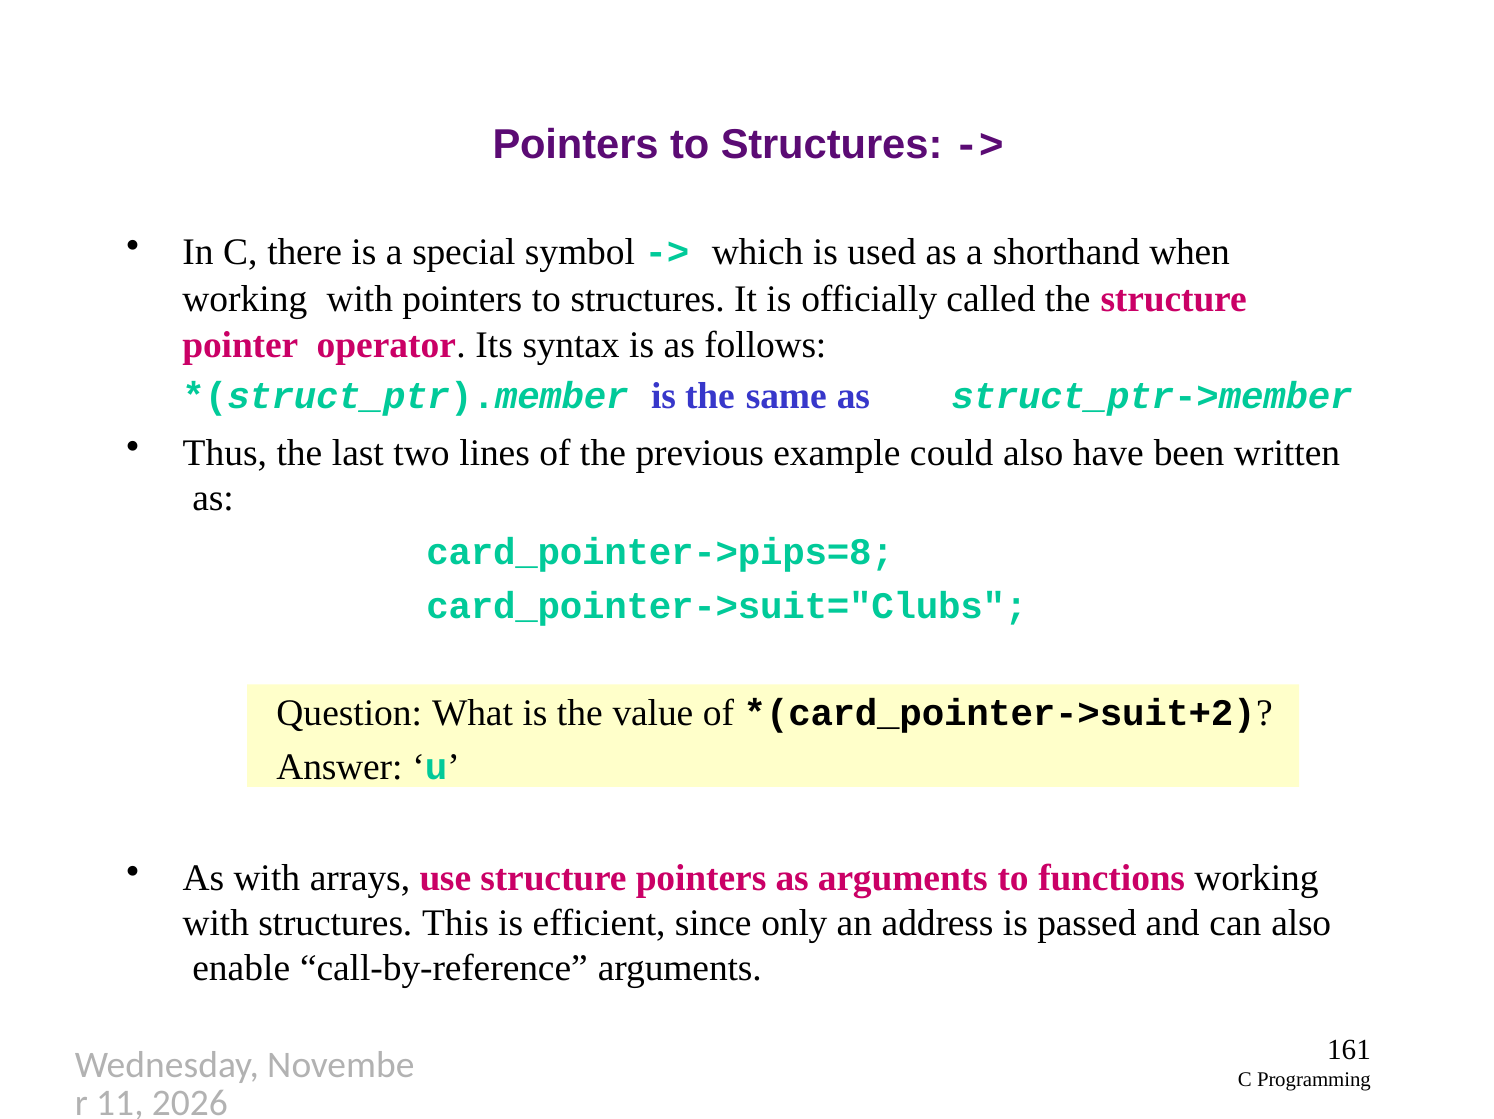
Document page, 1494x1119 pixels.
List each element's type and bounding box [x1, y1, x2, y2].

text_box [247, 684, 1300, 787]
text_box [124, 225, 1356, 627]
text_box [124, 852, 1339, 988]
slide_number [74, 1040, 419, 1097]
slide_number [1235, 1034, 1376, 1119]
title [200, 116, 1294, 225]
